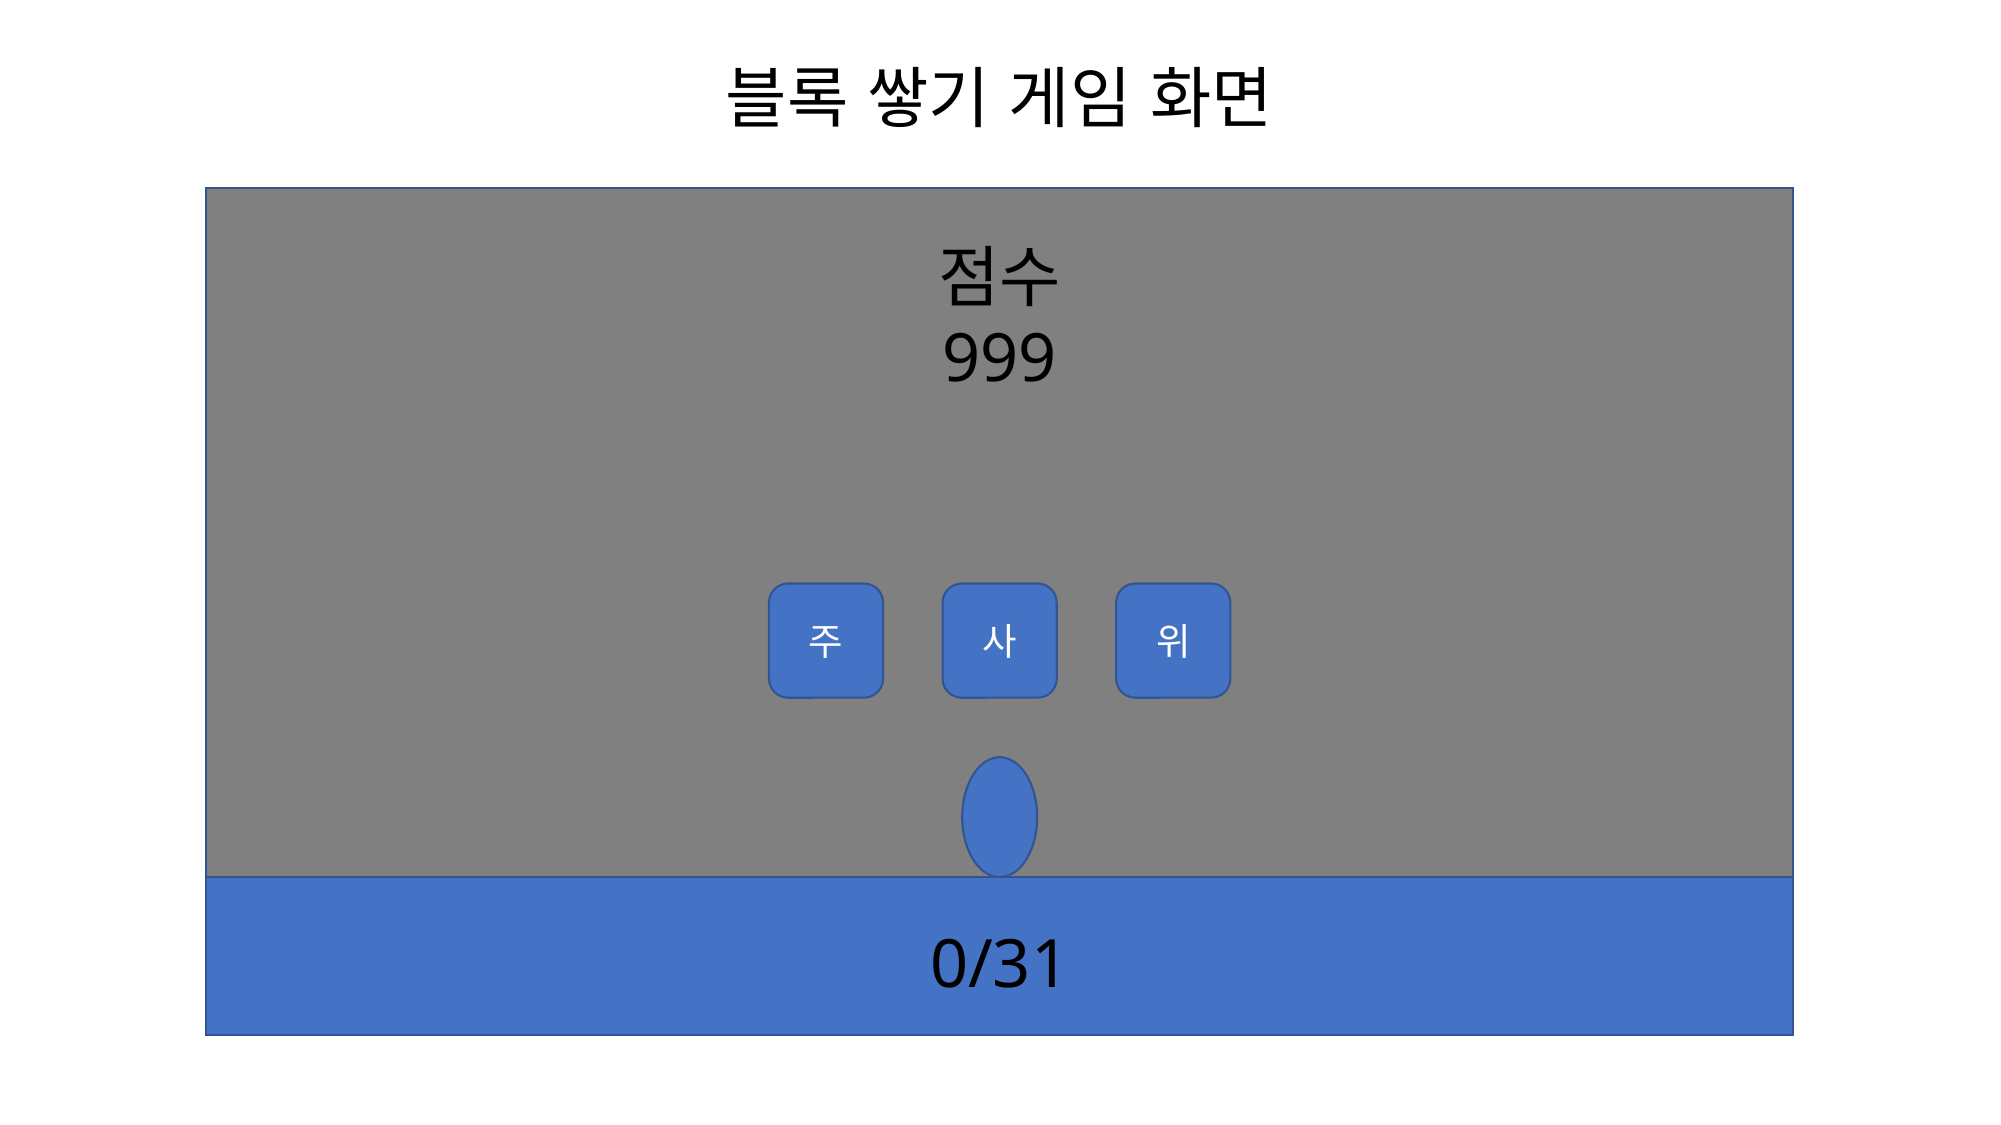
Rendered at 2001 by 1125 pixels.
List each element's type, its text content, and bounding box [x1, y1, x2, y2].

text_box 0/31 [794, 913, 1205, 1008]
text_box [205, 187, 1794, 876]
text_box [961, 756, 1039, 879]
text_box 사 [941, 582, 1058, 699]
text_box 블록 쌓기 게임 화면 [710, 48, 1289, 144]
text_box 위 [1115, 582, 1232, 699]
text_box 주 [767, 582, 885, 699]
text_box 점수 999 [871, 227, 1128, 403]
text_box [205, 876, 1794, 1036]
